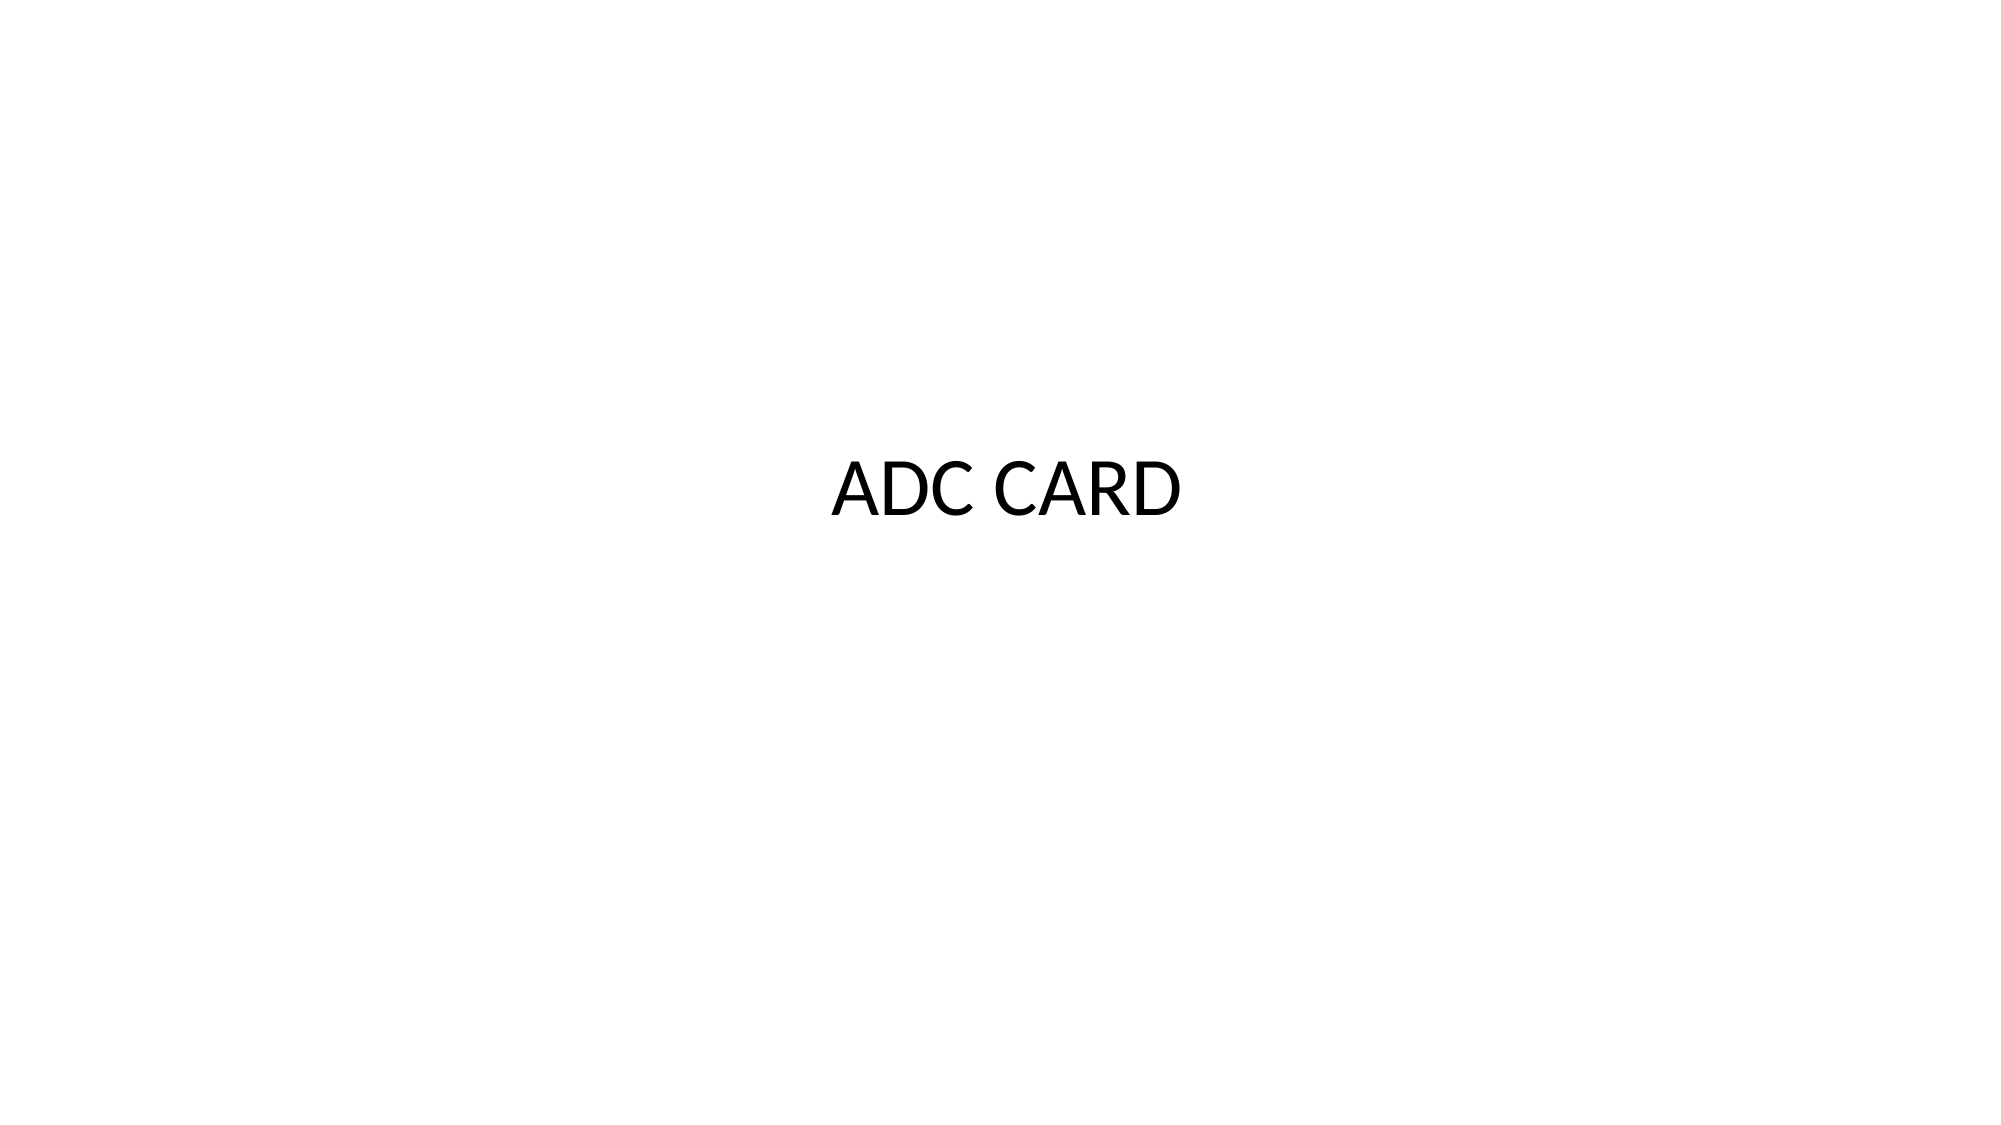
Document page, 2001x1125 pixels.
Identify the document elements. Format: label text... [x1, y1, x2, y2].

text_box ADC CARD [519, 424, 1496, 540]
